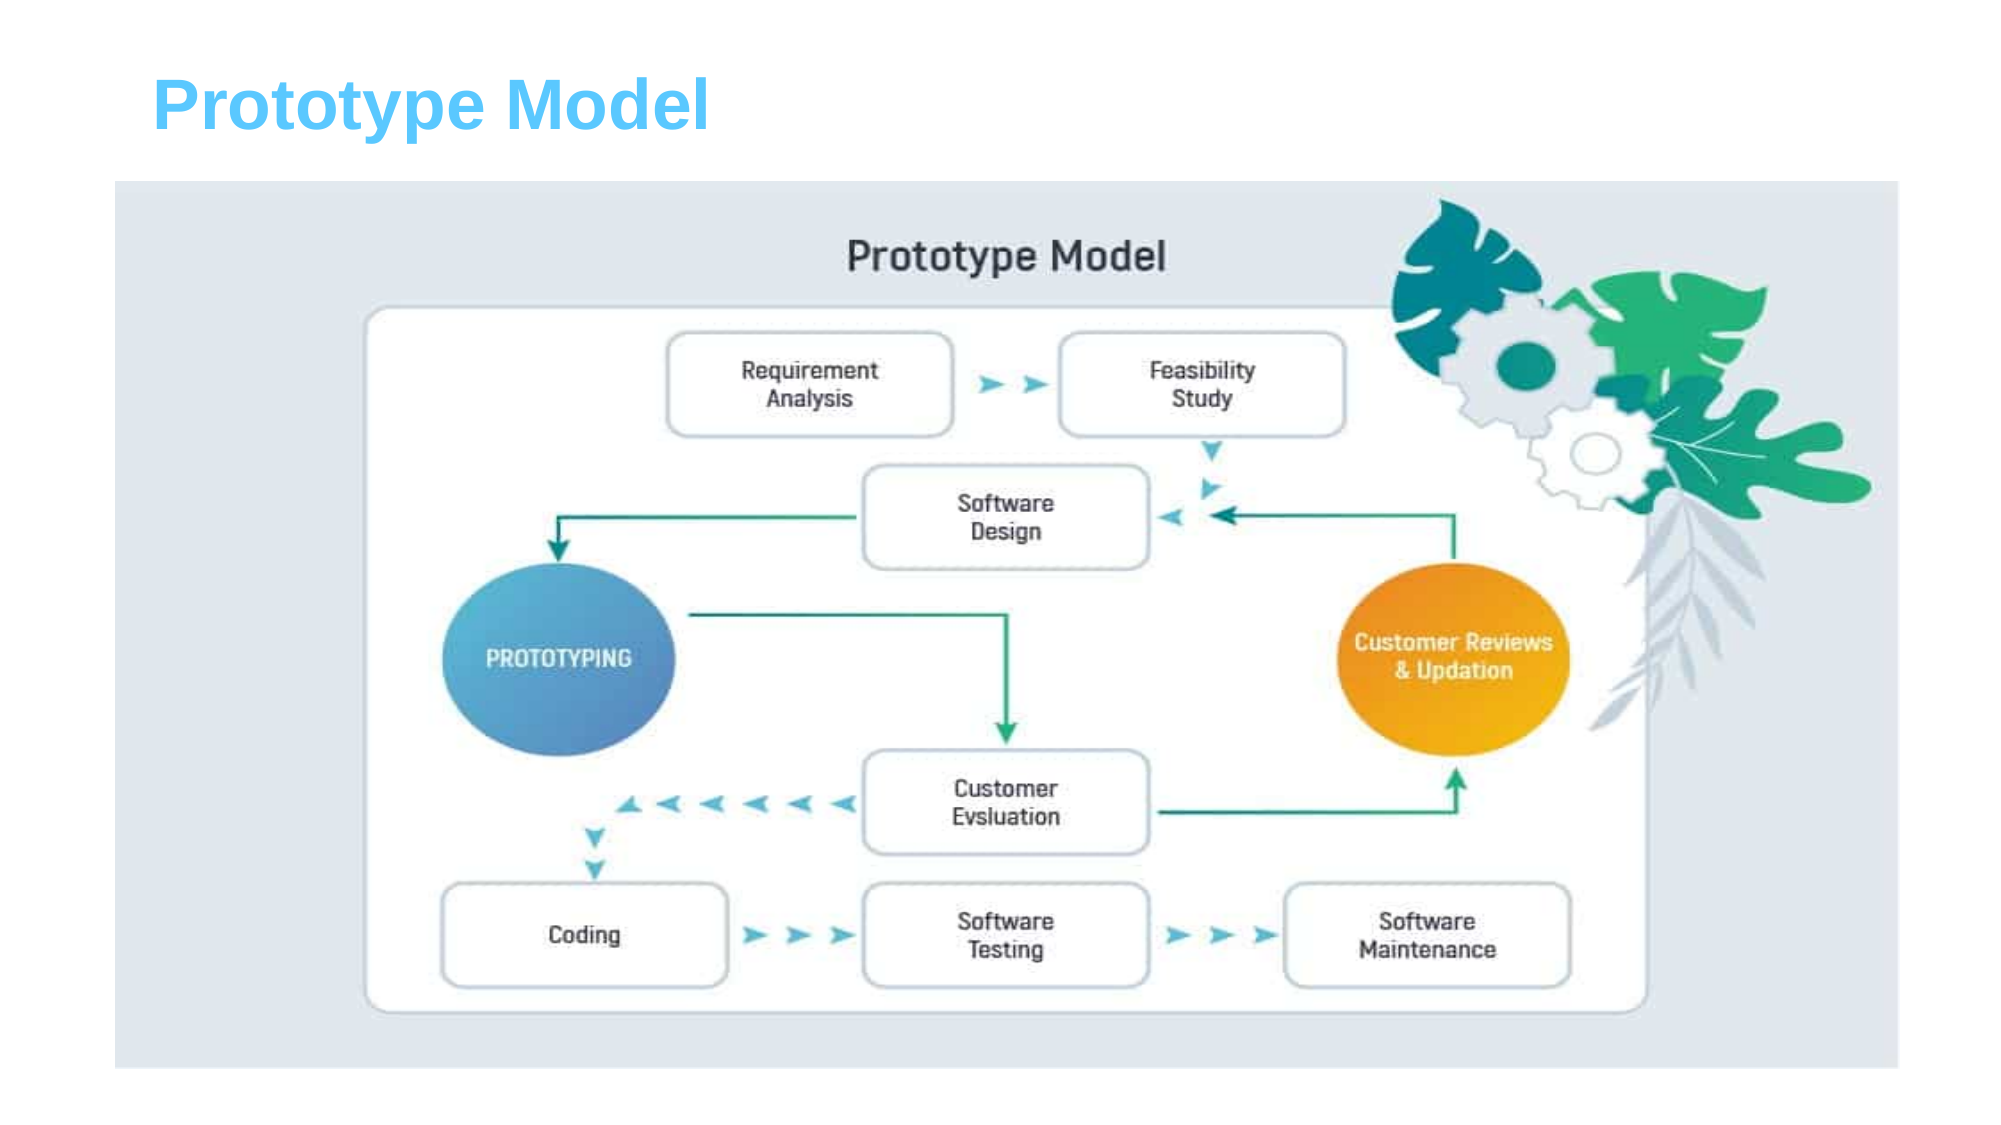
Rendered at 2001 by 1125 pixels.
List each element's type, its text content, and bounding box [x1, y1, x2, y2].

picture [115, 181, 1901, 1069]
title Prototype Model [137, 59, 1863, 153]
